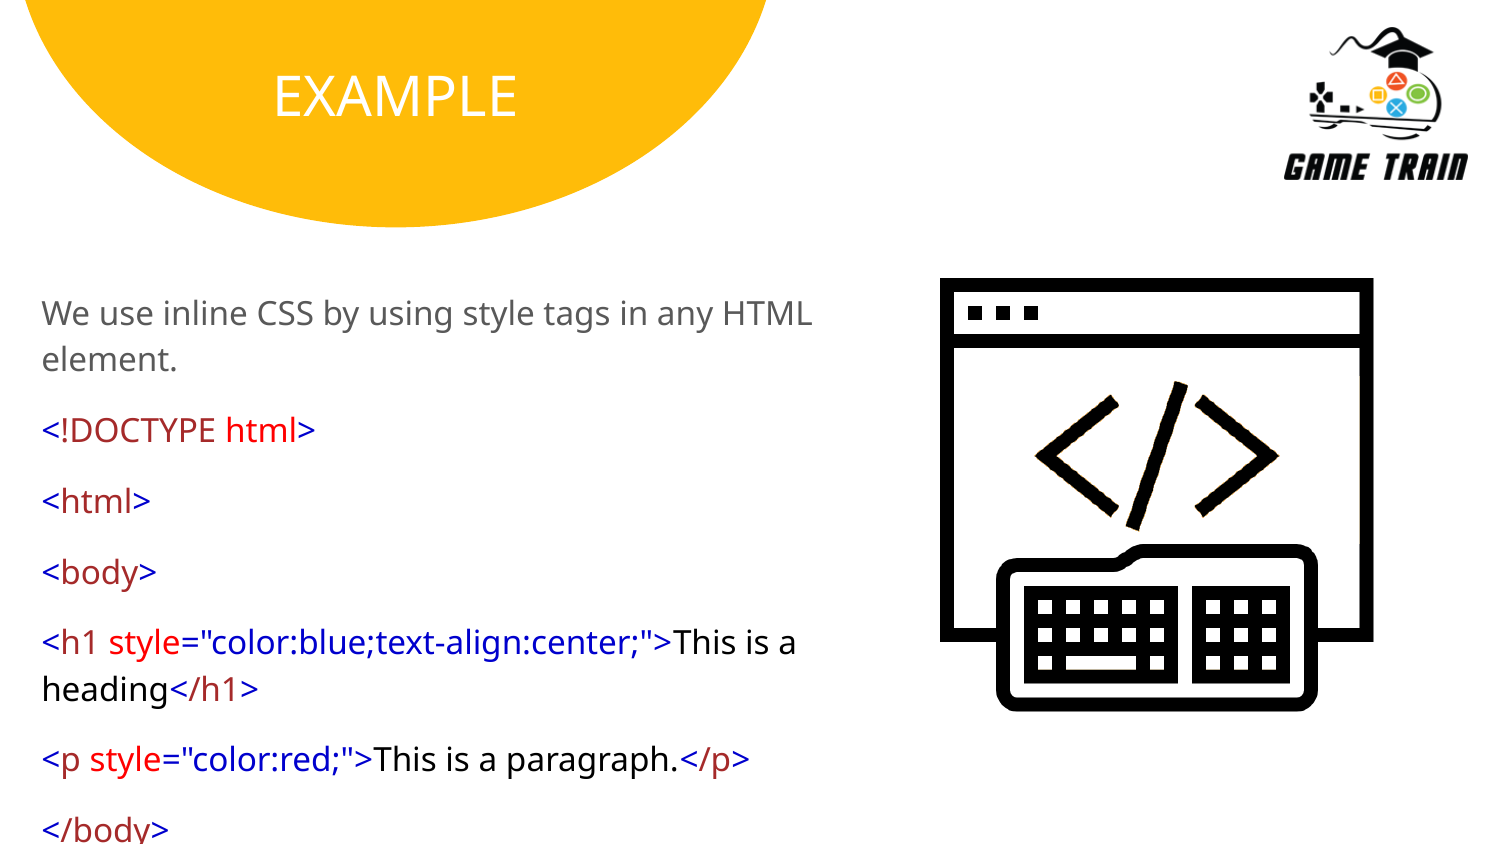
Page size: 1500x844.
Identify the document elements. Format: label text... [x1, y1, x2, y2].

picture [933, 271, 1380, 718]
text_box EXAMPLE [156, 16, 636, 180]
text_box [23, 0, 769, 164]
list We use inline CSS by using style tags in any HTML element. <!DOCTYPE html> <html> <body> <h1 style="color:blue;text-align:center;">This is a heading</h1> <p style="color:red;">This is a paragraph.</p> </body> </html> [26, 271, 934, 844]
text_box [184, 180, 607, 230]
picture [1284, 26, 1468, 180]
